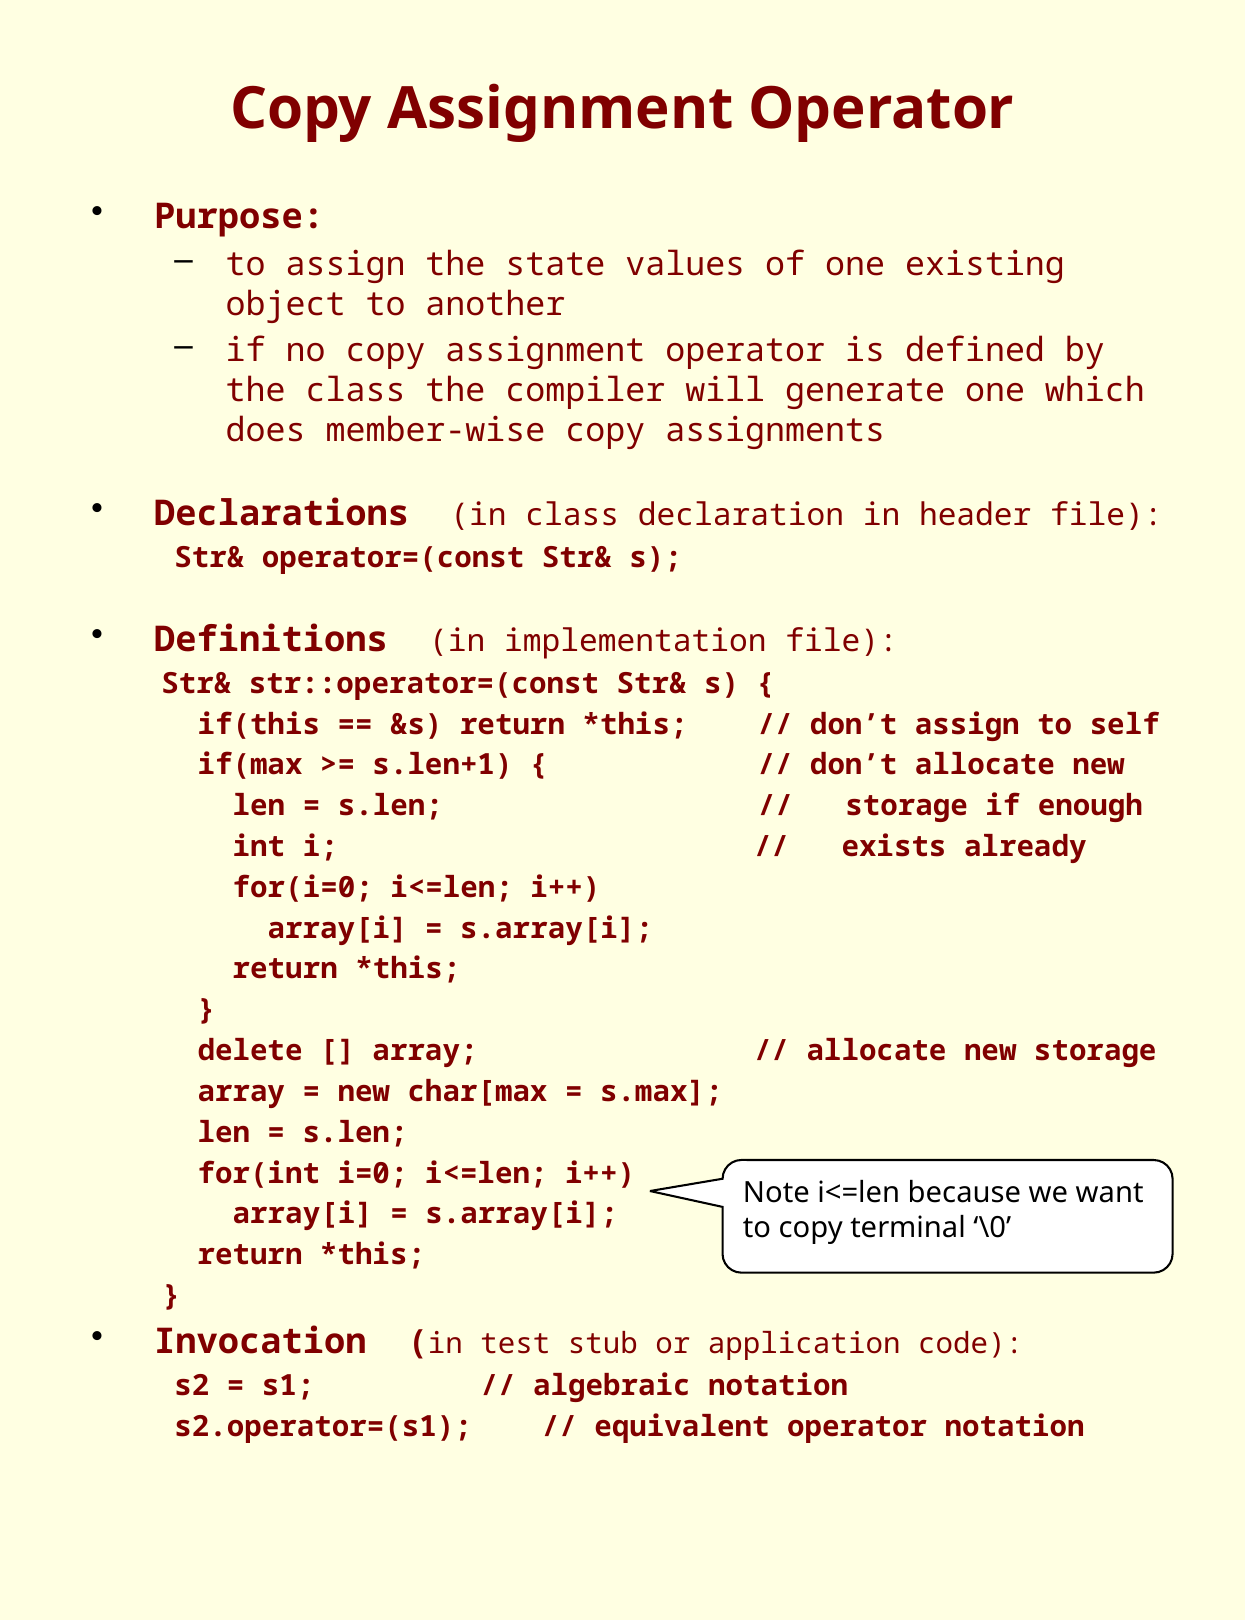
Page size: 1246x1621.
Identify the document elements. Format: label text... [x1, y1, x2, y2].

text_box Note i<=len because we want to copy terminal ‘\0’ [649, 1159, 1173, 1273]
title Copy Assignment Operator [93, 53, 1152, 148]
list Purpose: to assign the state values of one existing object to another if no copy assignment operator is defined by the class the compiler will generate one which does member-wise copy assignments Declarations (in class declaration in header file): Str& operator=(const Str& s); Definitions (in implementation file): Str& str::operator=(const Str& s) { if(this == &s) return *this; // don’t assign to self if(max >= s.len+1) { // don’t allocate new len = s.len; // storage if enough int i; // exists already for(i=0; i<=len; i++) array[i] = s.array[i]; return *this; } delete [] array; // allocate new storage array = new char[max = s.max]; len = s.len; for(int i=0; i<=len; i++) array[i] = s.array[i]; return *this; } Invocation (in test stub or application code): s2 = s1; // algebraic notation s2.operator=(s1); // equivalent operator notation [47, 185, 1211, 1473]
